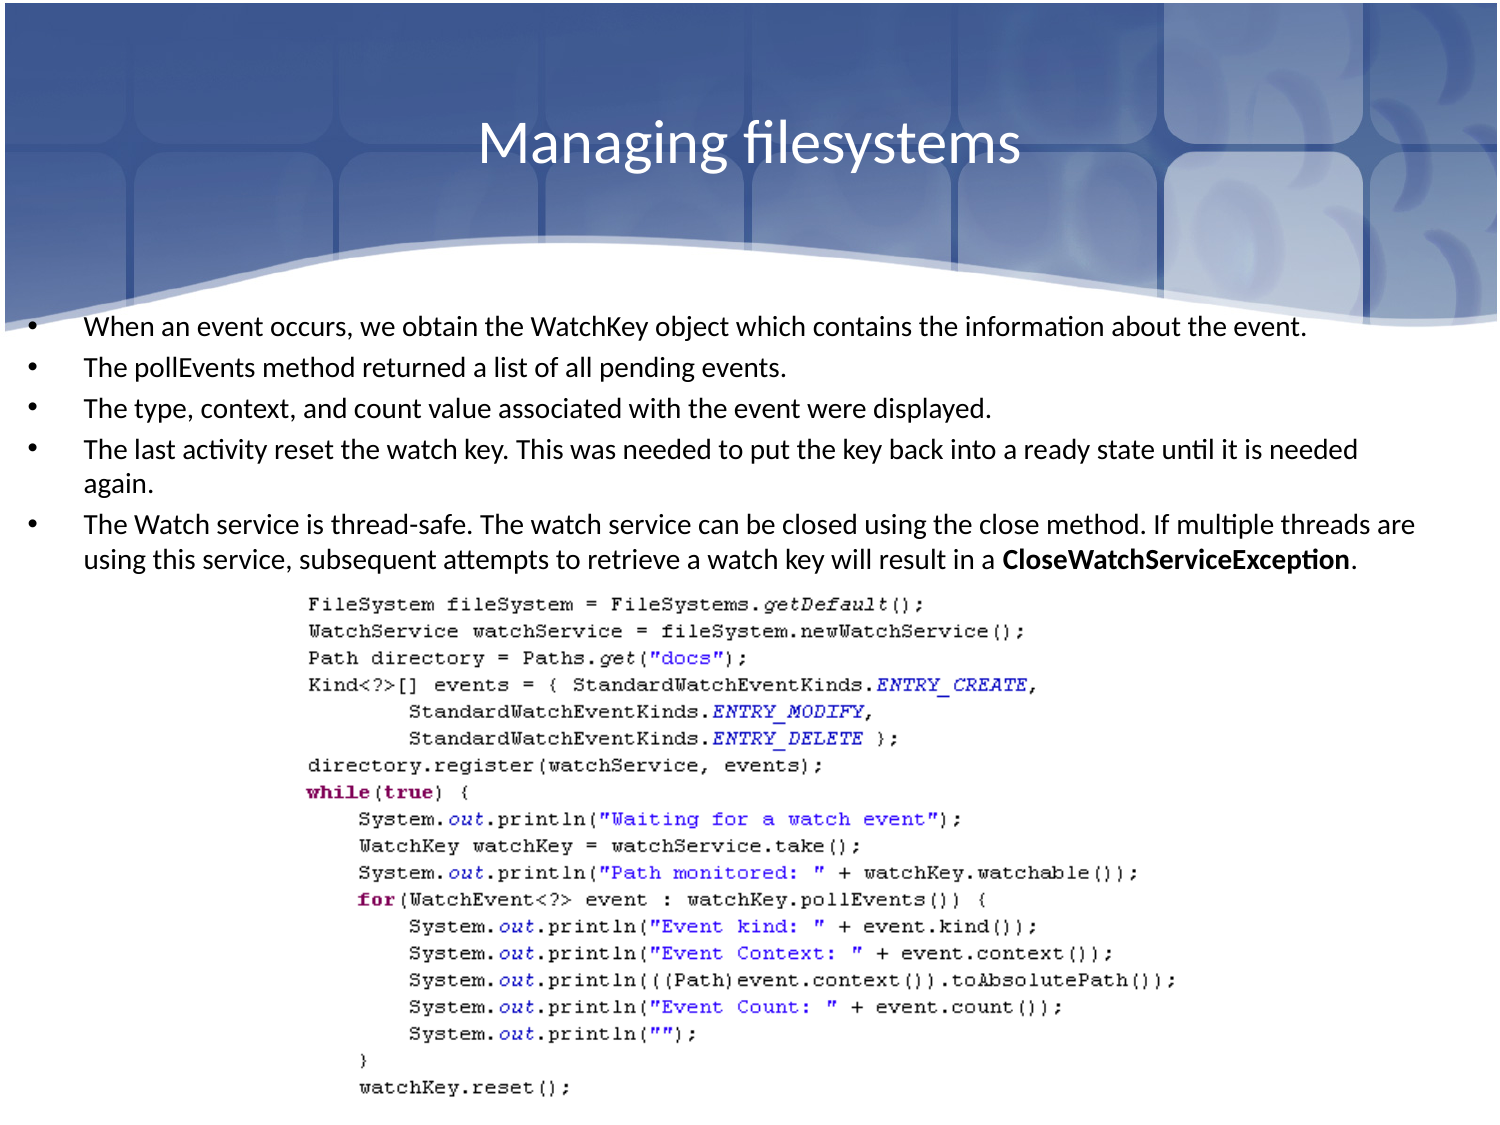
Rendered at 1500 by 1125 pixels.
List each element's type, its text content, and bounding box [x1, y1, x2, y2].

list When an event occurs, we obtain the WatchKey object which contains the information about the event. The pollEvents method returned a list of all pending events. The type, context, and count value associated with the event were displayed. The last activity reset the watch key. This was needed to put the key back into a ready state until it is needed again. The Watch service is thread-safe. The watch service can be closed using the close method. If multiple threads are using this service, subsequent attempts to retrieve a watch key will result in a CloseWatchServiceException. [12, 299, 1438, 626]
picture [0, 0, 1500, 1125]
title Managing filesystems [37, 44, 1463, 233]
